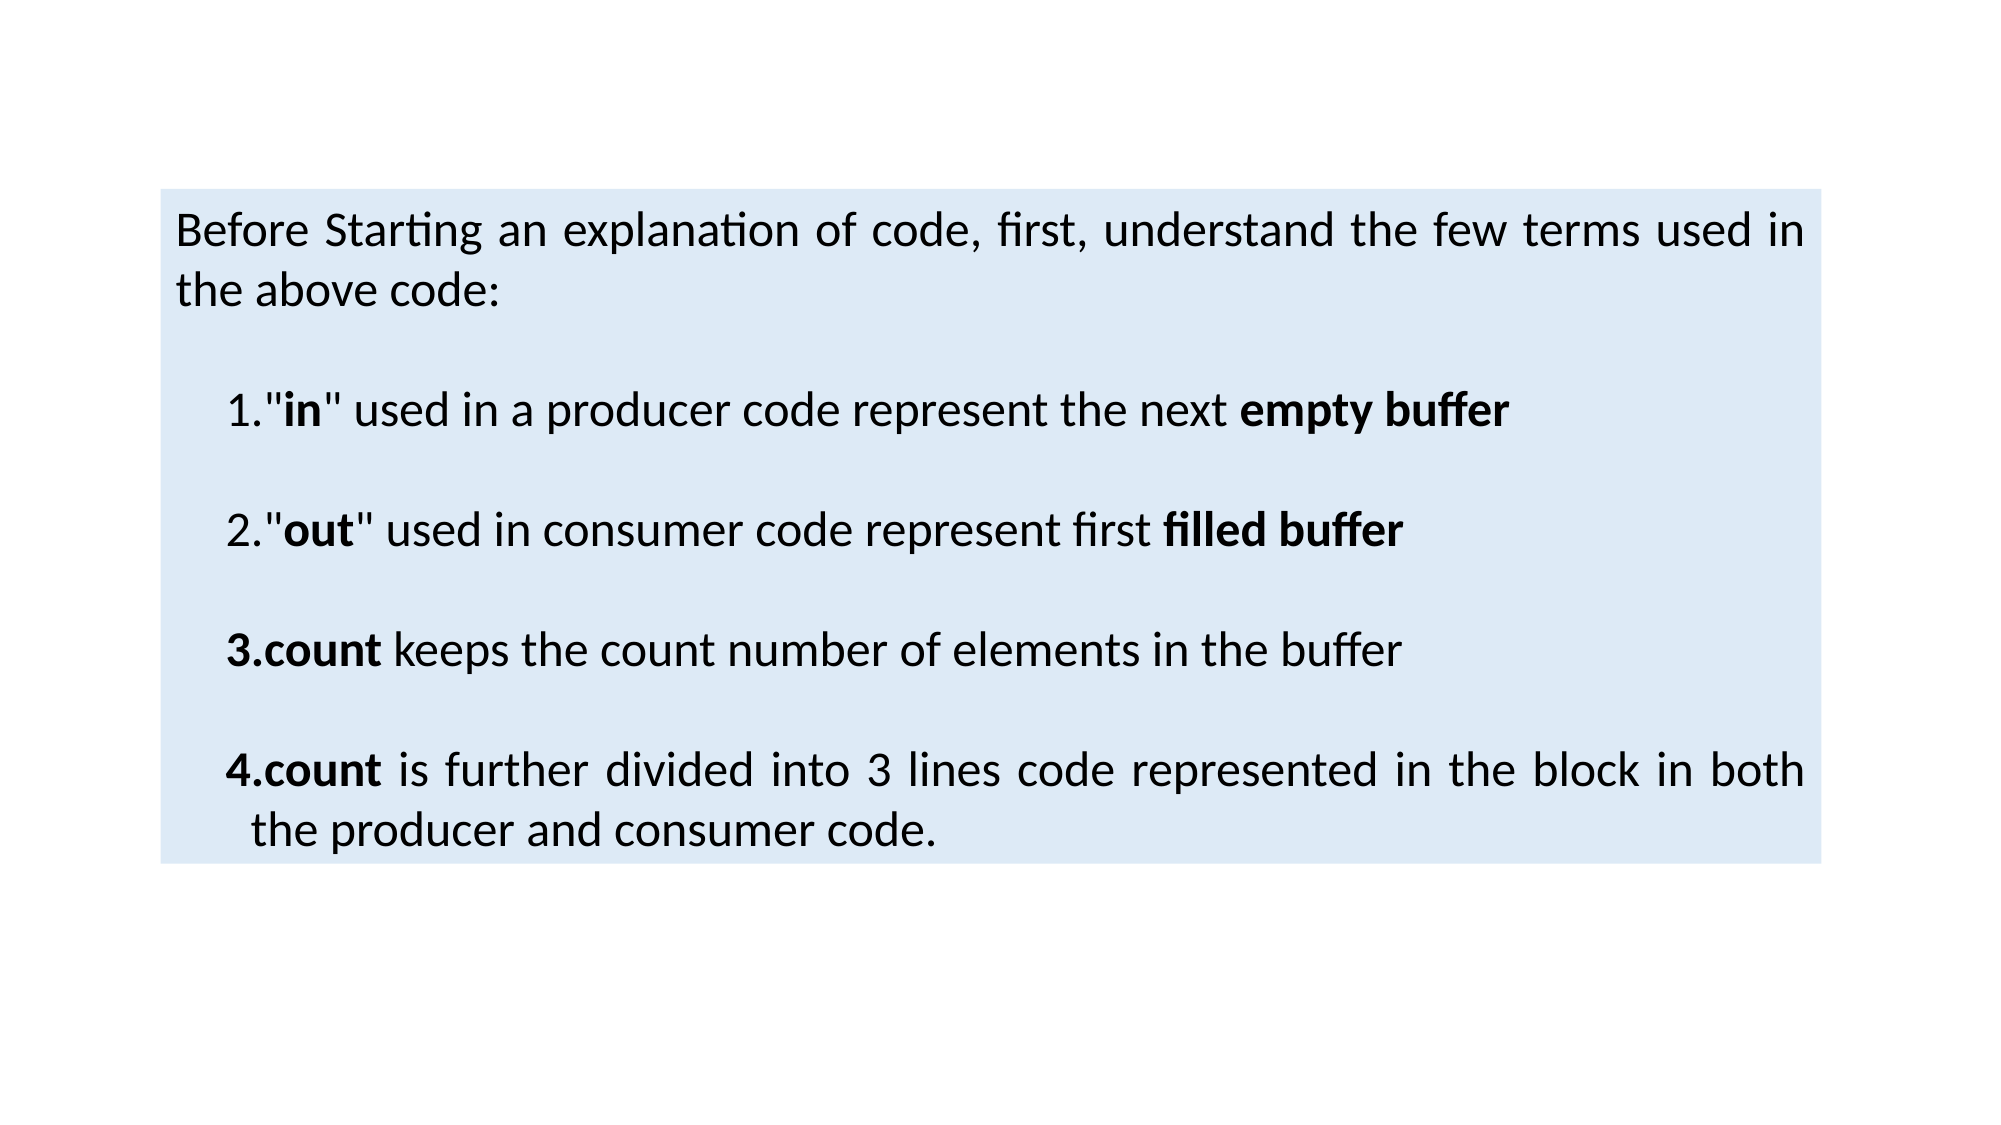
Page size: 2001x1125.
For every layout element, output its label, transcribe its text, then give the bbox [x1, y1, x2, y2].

text_box Before Starting an explanation of code, first, understand the few terms used in the above code: "in" used in a producer code represent the next empty buffer "out" used in consumer code represent first filled buffer count keeps the count number of elements in the buffer count is further divided into 3 lines code represented in the block in both the producer and consumer code. [160, 188, 1822, 864]
